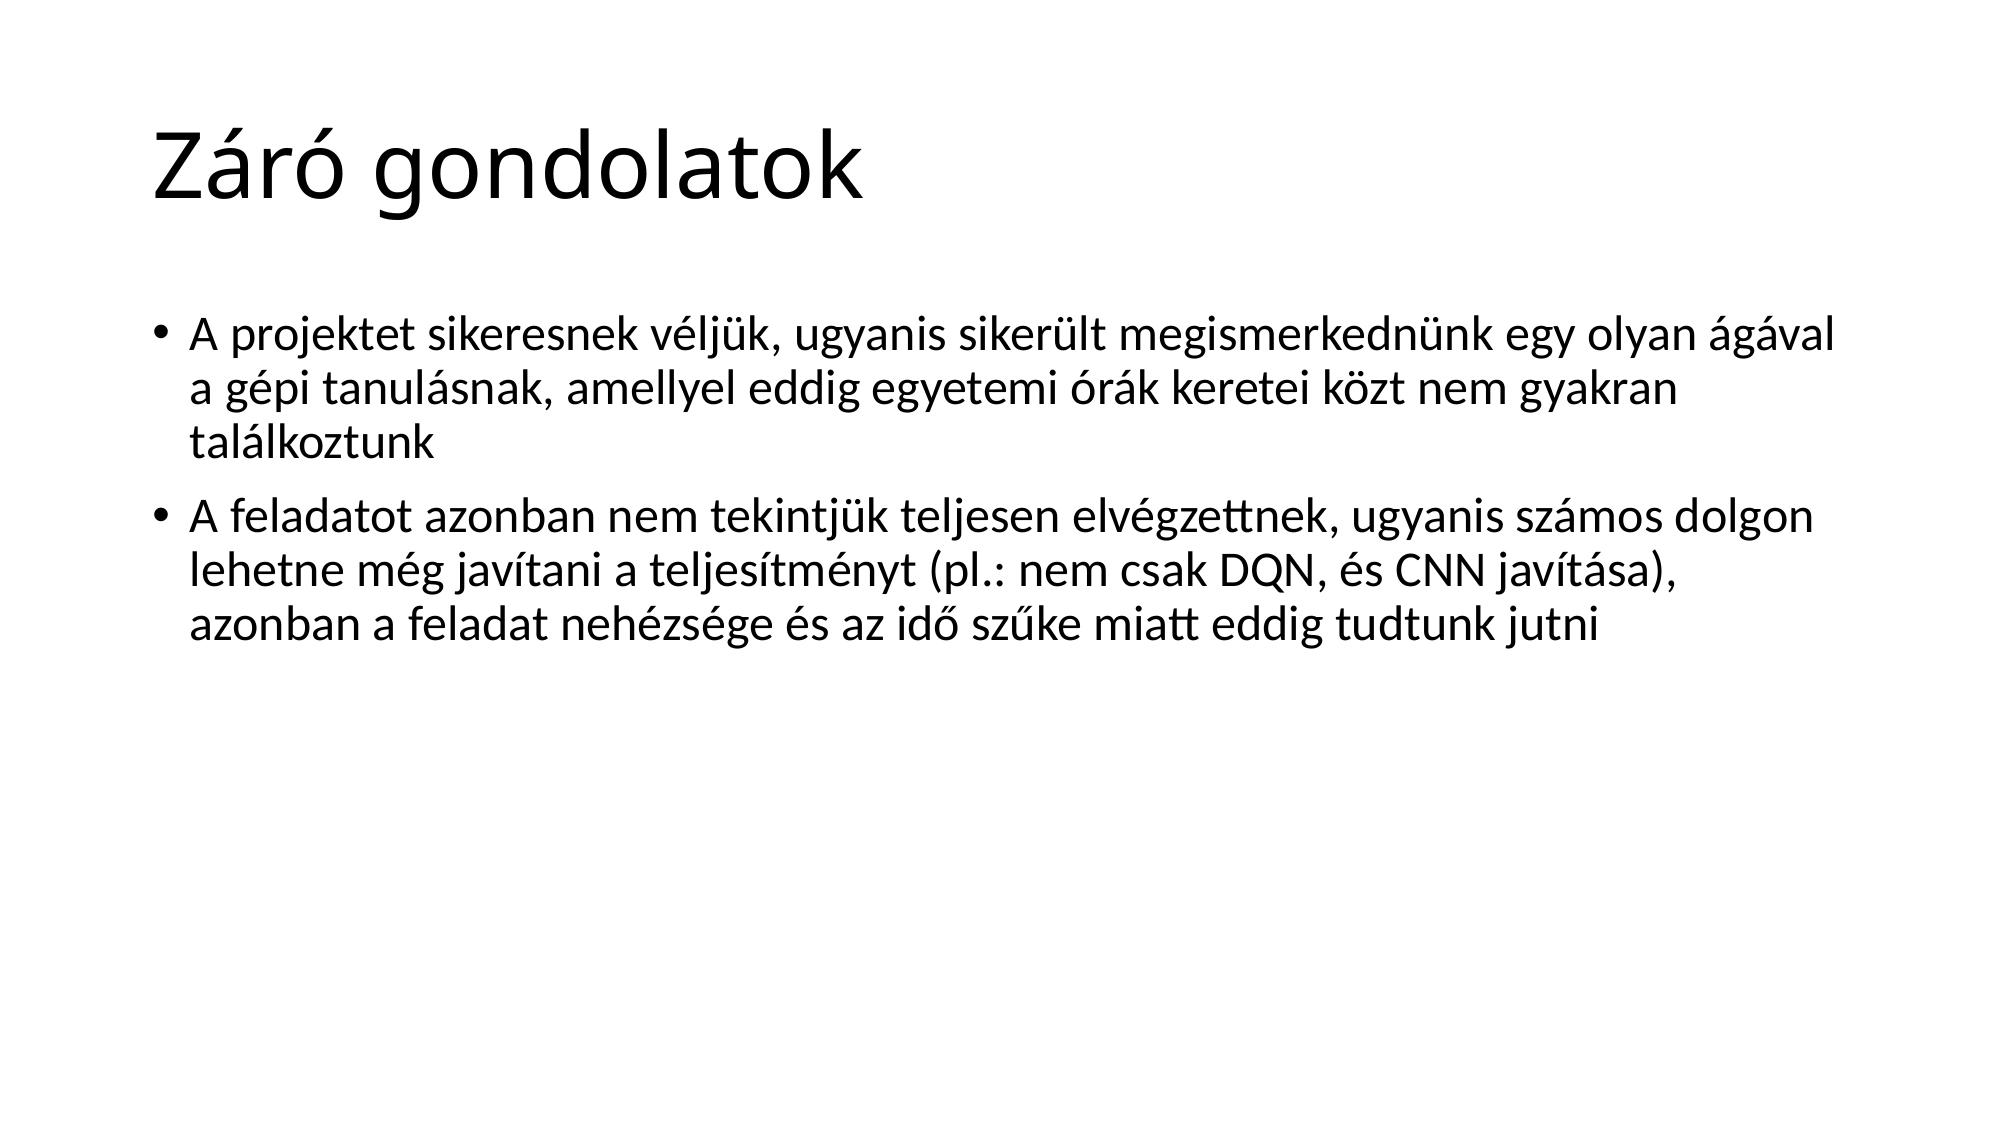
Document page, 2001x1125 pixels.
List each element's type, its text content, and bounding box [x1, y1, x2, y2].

title Záró gondolatok [137, 59, 1863, 278]
list A projektet sikeresnek véljük, ugyanis sikerült megismerkednünk egy olyan ágával a gépi tanulásnak, amellyel eddig egyetemi órák keretei közt nem gyakran találkoztunk A feladatot azonban nem tekintjük teljesen elvégzettnek, ugyanis számos dolgon lehetne még javítani a teljesítményt (pl.: nem csak DQN, és CNN javítása), azonban a feladat nehézsége és az idő szűke miatt eddig tudtunk jutni [137, 299, 1863, 1014]
